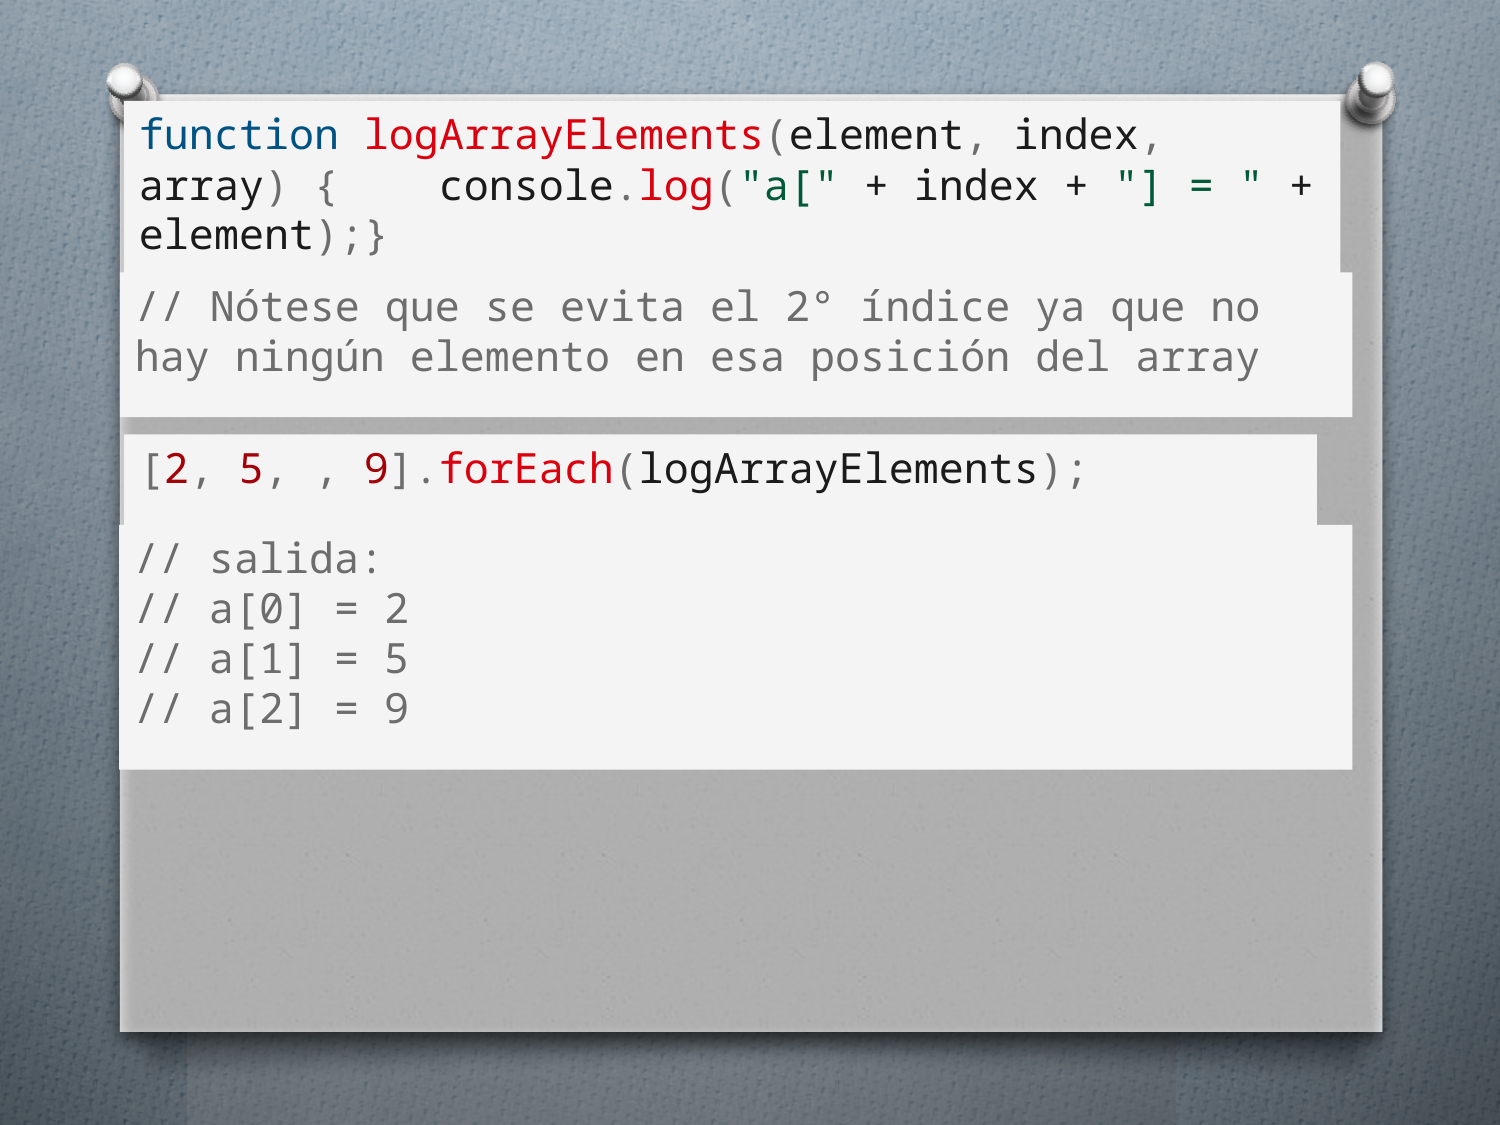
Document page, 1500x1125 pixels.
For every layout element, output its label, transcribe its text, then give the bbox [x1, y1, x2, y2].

picture [75, 29, 198, 137]
text_box // salida: // a[0] = 2 // a[1] = 5 // a[2] = 9 [119, 524, 1353, 770]
picture [1317, 35, 1439, 156]
text_box function logArrayElements(element, index, array) { console.log("a[" + index + "] = " + element);} [123, 100, 1341, 272]
text_box // Nótese que se evita el 2° índice ya que no hay ningún elemento en esa posición del array [119, 272, 1353, 418]
text_box [2, 5, , 9].forEach(logArrayElements); [123, 434, 1317, 524]
